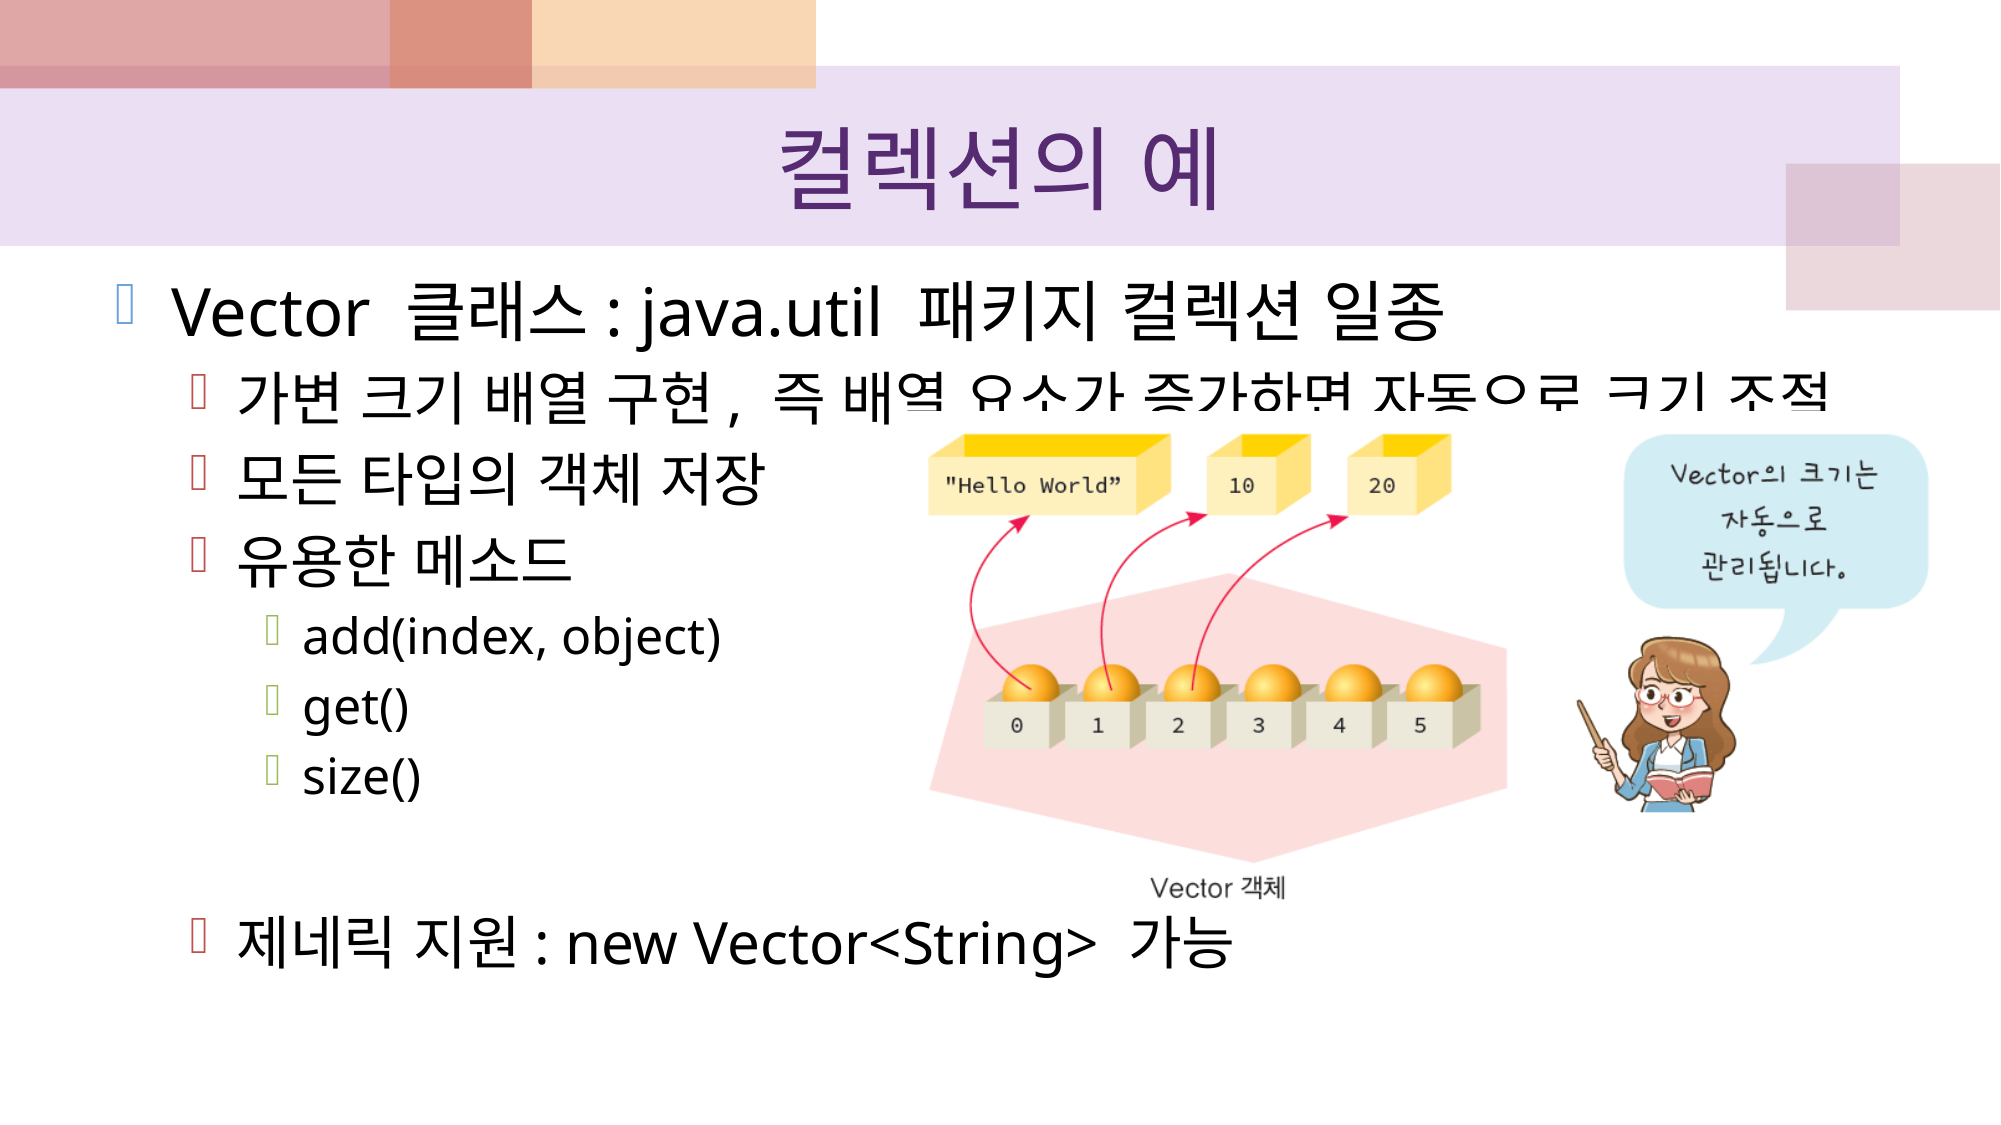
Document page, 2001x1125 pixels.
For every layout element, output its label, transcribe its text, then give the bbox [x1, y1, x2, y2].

picture [890, 410, 1950, 914]
title 컬렉션의 예 [99, 88, 1900, 246]
list Vector 클래스: java.util 패키지 컬렉션 일종 가변 크기 배열 구현, 즉 배열 요소가 증가하면 자동으로 크기 조절 모든 타입의 객체 저장 유용한 메소드 add(index, object) get() size() 제네릭 지원: new Vector<String> 가능 [99, 262, 1900, 1005]
